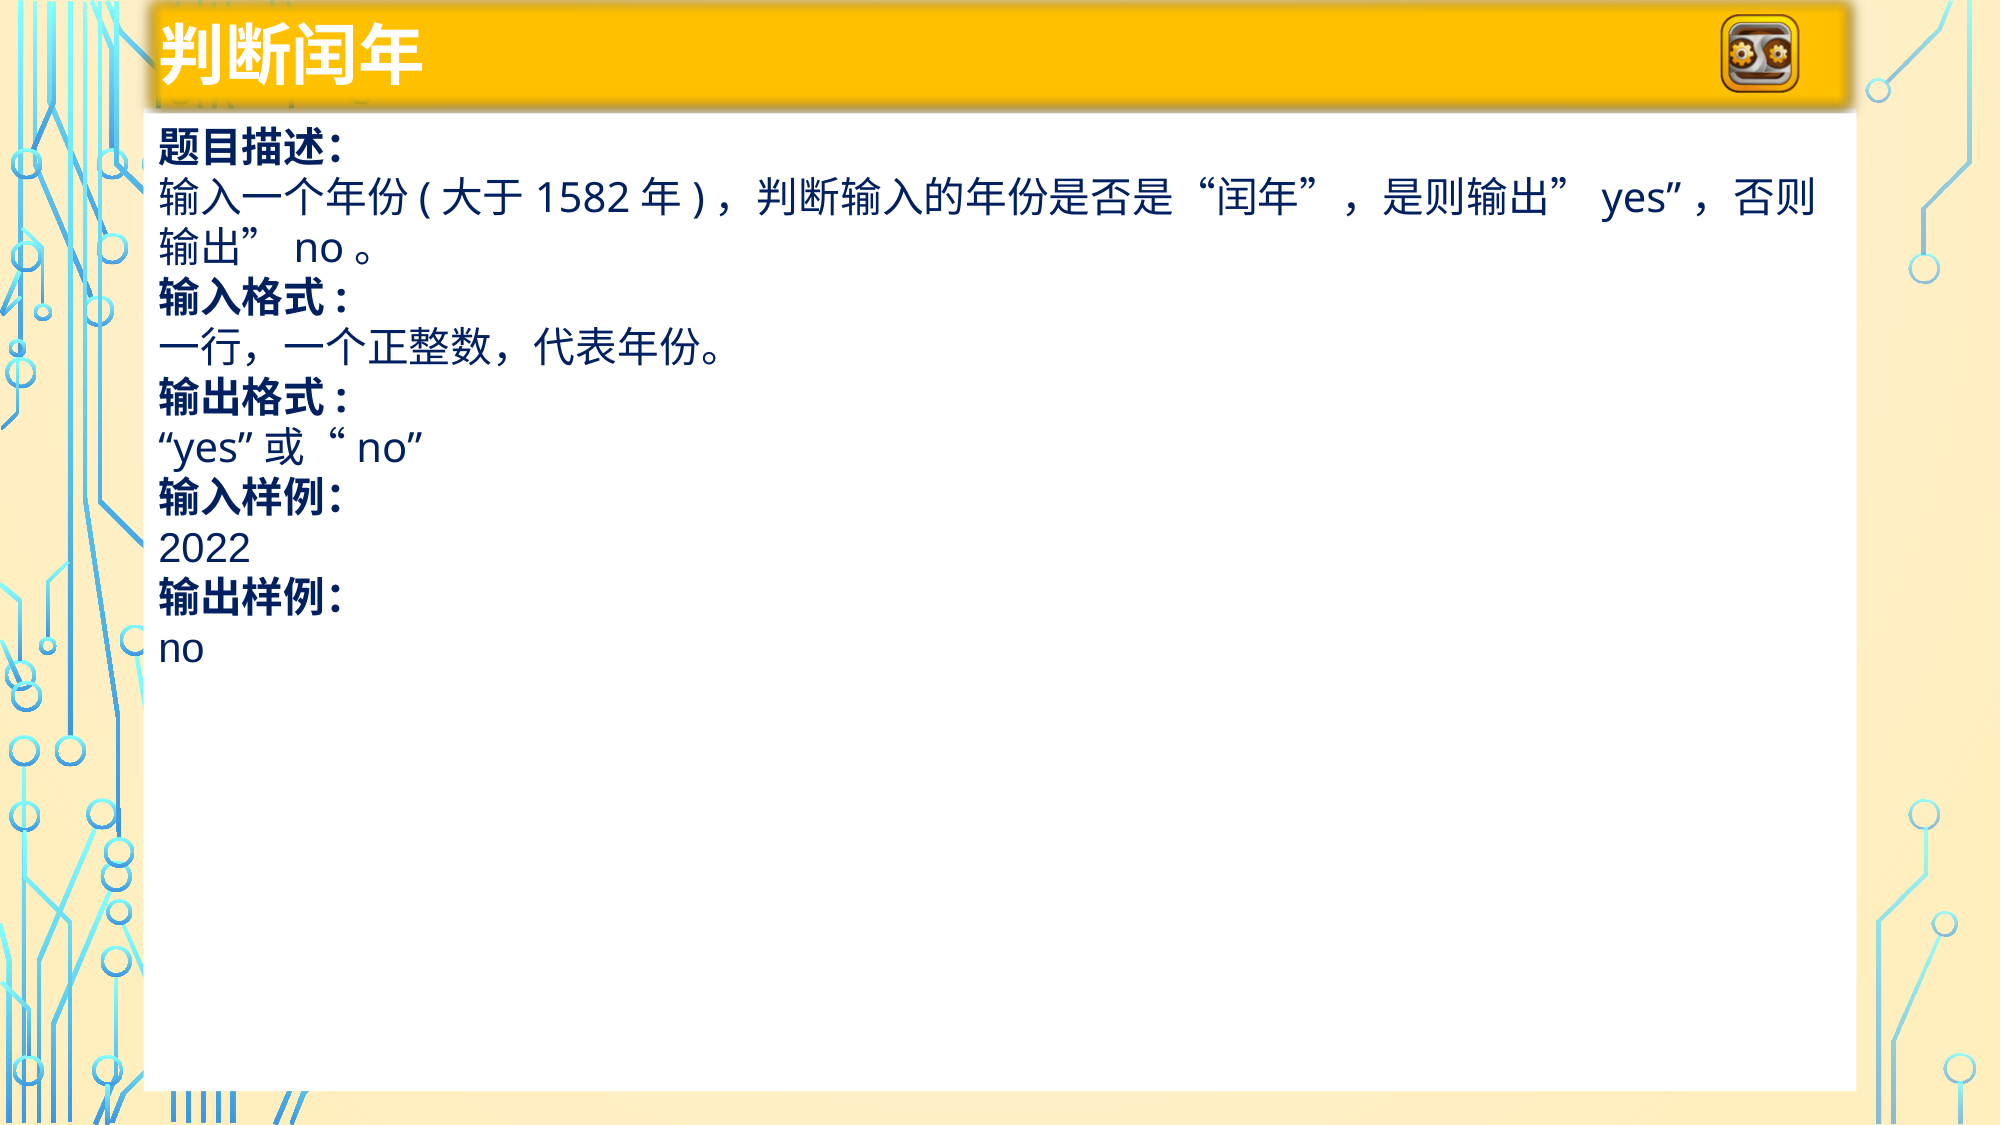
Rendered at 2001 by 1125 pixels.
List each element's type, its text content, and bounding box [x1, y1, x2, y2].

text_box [143, 0, 1857, 115]
text_box 题目描述： 输入一个年份(大于1582年)，判断输入的年份是否是“闰年”，是则输出”yes”，否则输出”no。 输入格式: 一行，一个正整数，代表年份。 输出格式: “yes”或“no” 输入样例： 2022 输出样例： no [143, 115, 1857, 979]
text_box [142, 113, 1858, 1093]
